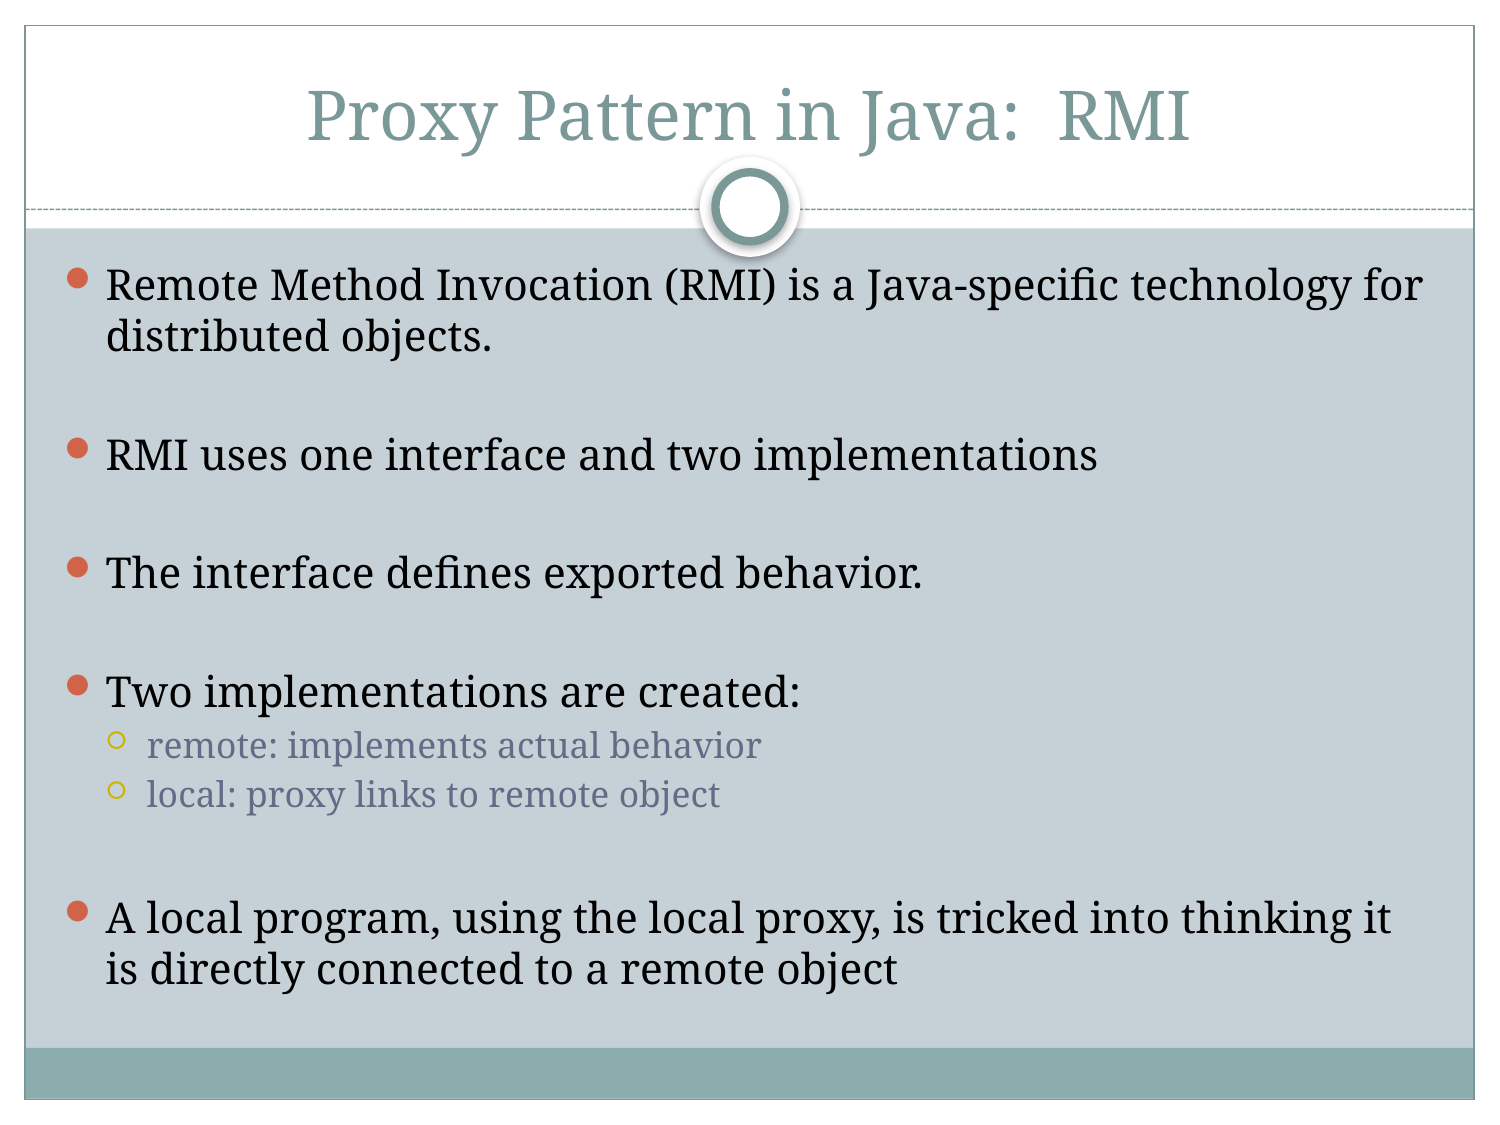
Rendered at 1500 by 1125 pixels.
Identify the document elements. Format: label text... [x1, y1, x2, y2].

title Proxy Pattern in Java: RMI [49, 37, 1450, 162]
list Remote Method Invocation (RMI) is a Java-specific technology for distributed objects. RMI uses one interface and two implementations The interface defines exported behavior. Two implementations are created: remote: implements actual behavior local: proxy links to remote object A local program, using the local proxy, is tricked into thinking it is directly connected to a remote object [49, 250, 1445, 1001]
